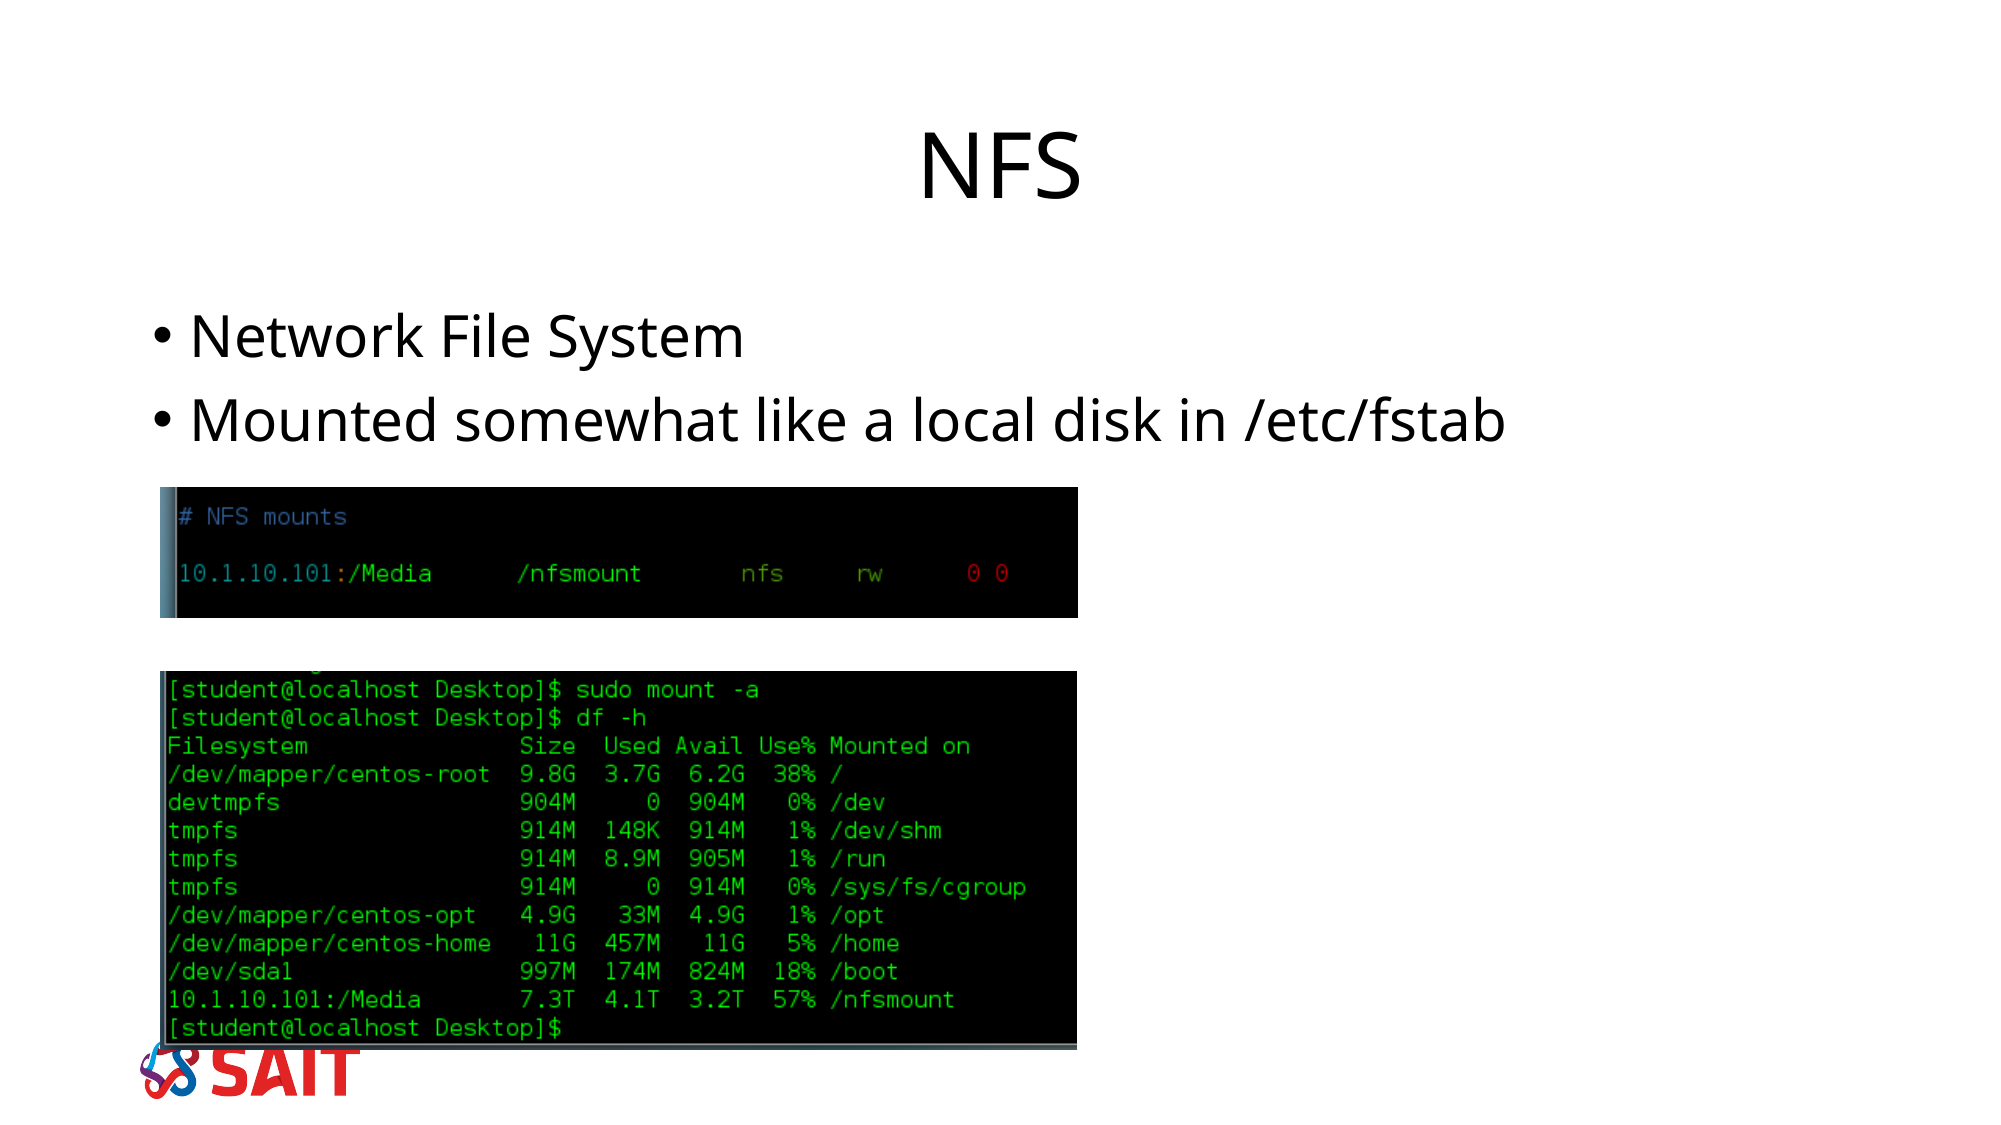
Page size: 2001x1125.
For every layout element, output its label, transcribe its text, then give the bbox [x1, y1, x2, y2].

picture [114, 671, 1077, 1125]
list Network File System Mounted somewhat like a local disk in /etc/fstab [137, 299, 1863, 1014]
title NFS [137, 59, 1863, 278]
picture [160, 487, 1078, 618]
